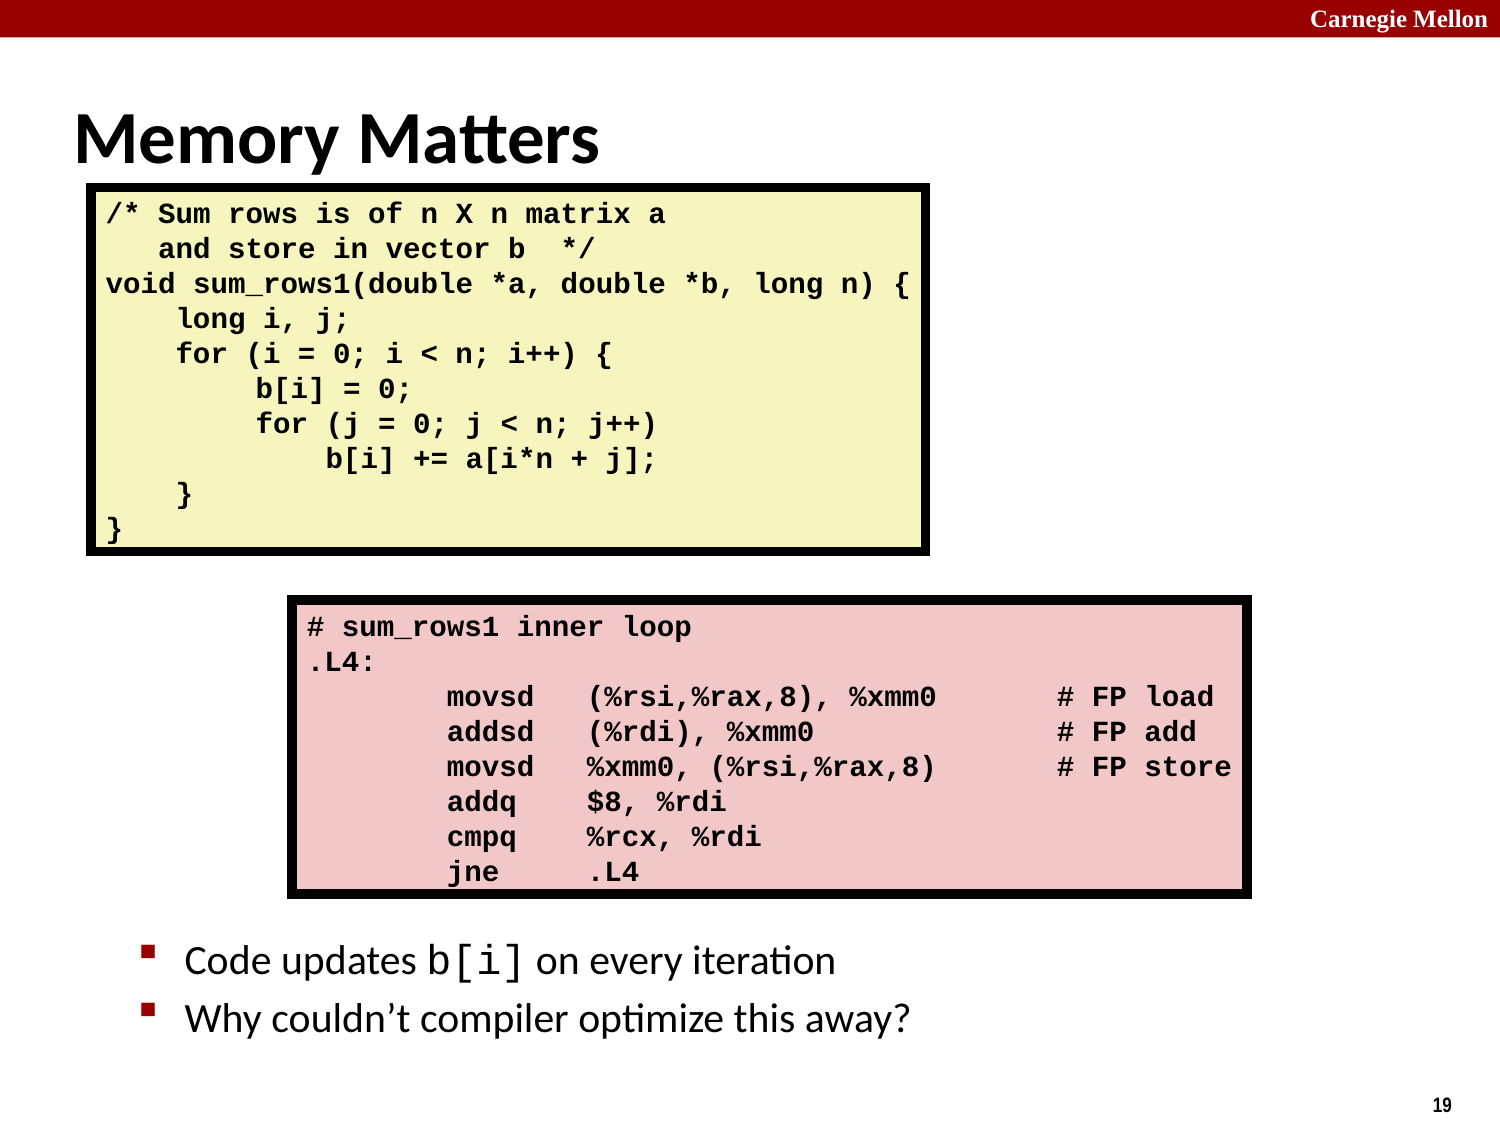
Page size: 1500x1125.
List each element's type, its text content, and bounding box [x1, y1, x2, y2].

text_box # sum_rows1 inner loop .L4: movsd (%rsi,%rax,8), %xmm0 # FP load addsd (%rdi), %xmm0 # FP add movsd %xmm0, (%rsi,%rax,8) # FP store addq $8, %rdi cmpq %rcx, %rdi jne .L4 [292, 599, 1247, 895]
text_box /* Sum rows is of n X n matrix a and store in vector b */ void sum_rows1(double *a, double *b, long n) { long i, j; for (i = 0; i < n; i++) { b[i] = 0; for (j = 0; j < n; j++) b[i] += a[i*n + j]; } } [90, 187, 926, 552]
title Memory Matters [58, 71, 1305, 197]
list Code updates b[i] on every iteration Why couldn’t compiler optimize this away? [47, 924, 1411, 1058]
